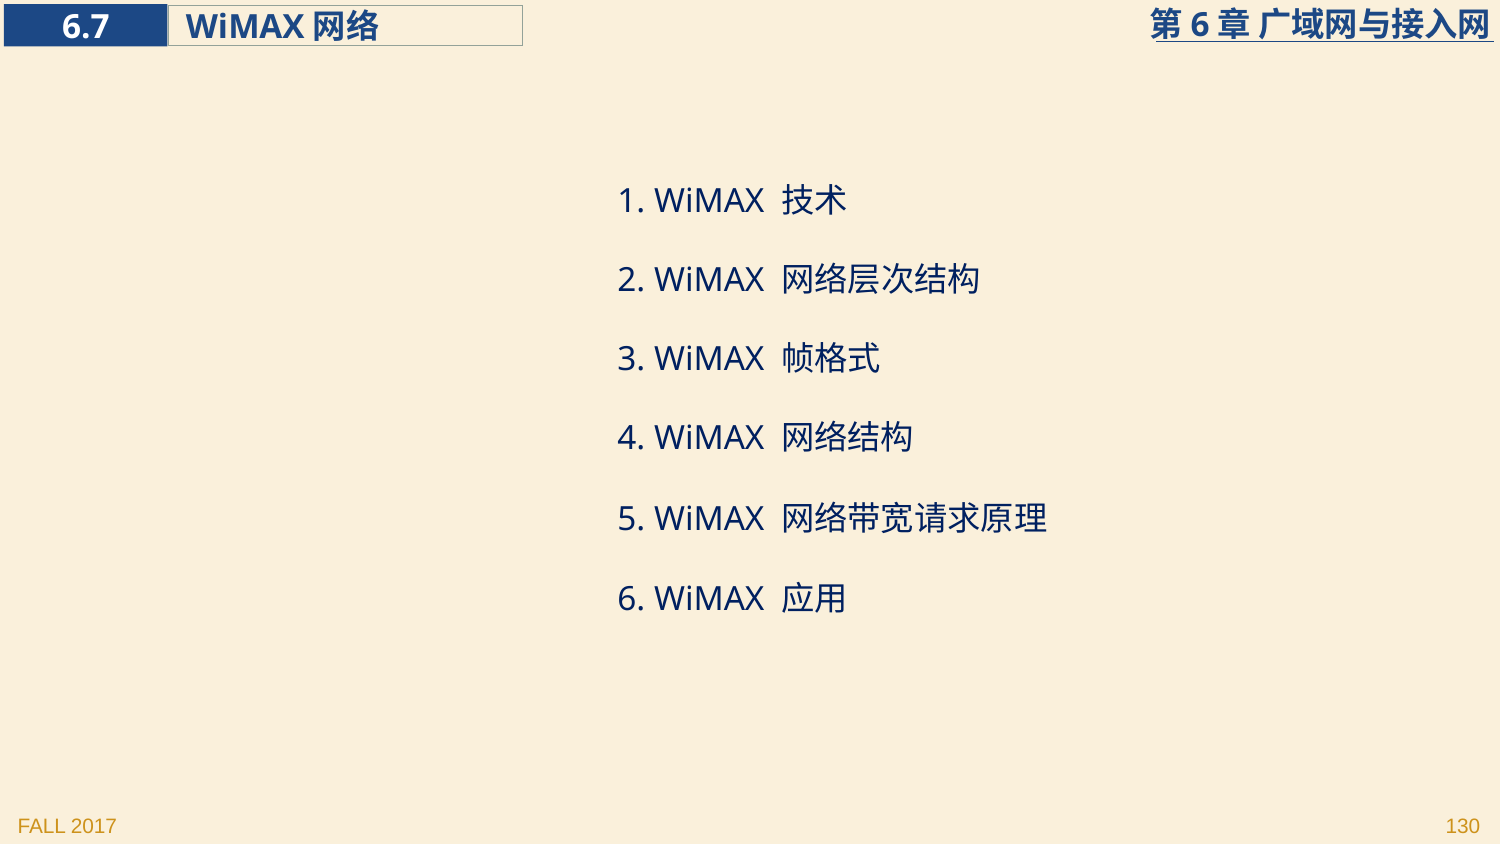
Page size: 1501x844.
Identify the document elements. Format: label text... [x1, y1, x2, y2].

text_box 3. WiMAX 帧格式 [602, 330, 1110, 385]
text_box 5. WiMAX 网络带宽请求原理 [602, 489, 1110, 544]
text_box 6. WiMAX 应用 [602, 569, 1110, 625]
text_box 2. WiMAX 网络层次结构 [602, 250, 1110, 306]
text_box 1. WiMAX 技术 [602, 171, 1110, 227]
text_box 4. WiMAX 网络结构 [602, 409, 1110, 464]
